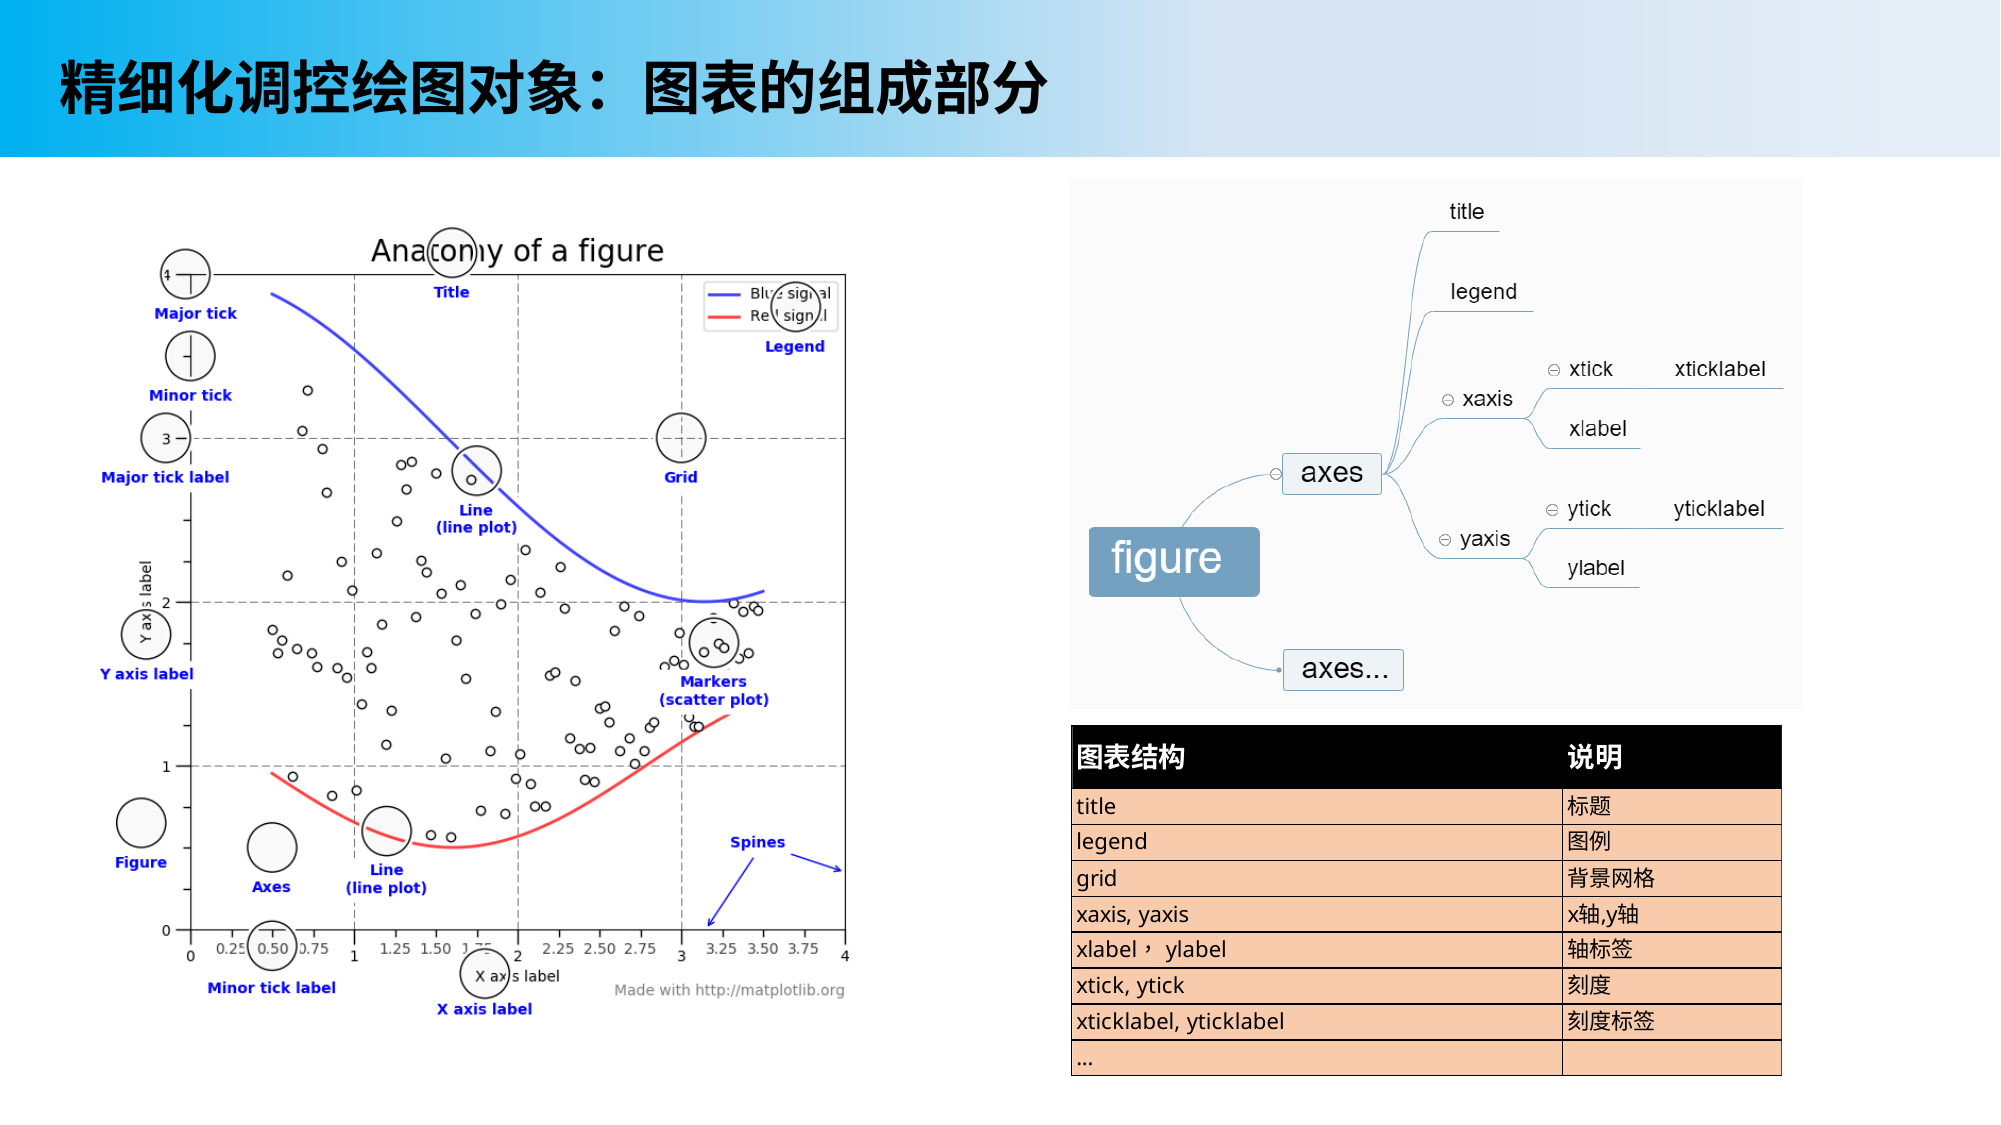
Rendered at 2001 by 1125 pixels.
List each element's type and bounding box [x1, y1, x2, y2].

picture [83, 0, 2000, 157]
picture [63, 65, 67, 75]
picture [1070, 178, 1802, 709]
picture [62, 61, 80, 113]
picture [76, 65, 81, 75]
picture [1070, 725, 1783, 1077]
picture [82, 172, 932, 1023]
